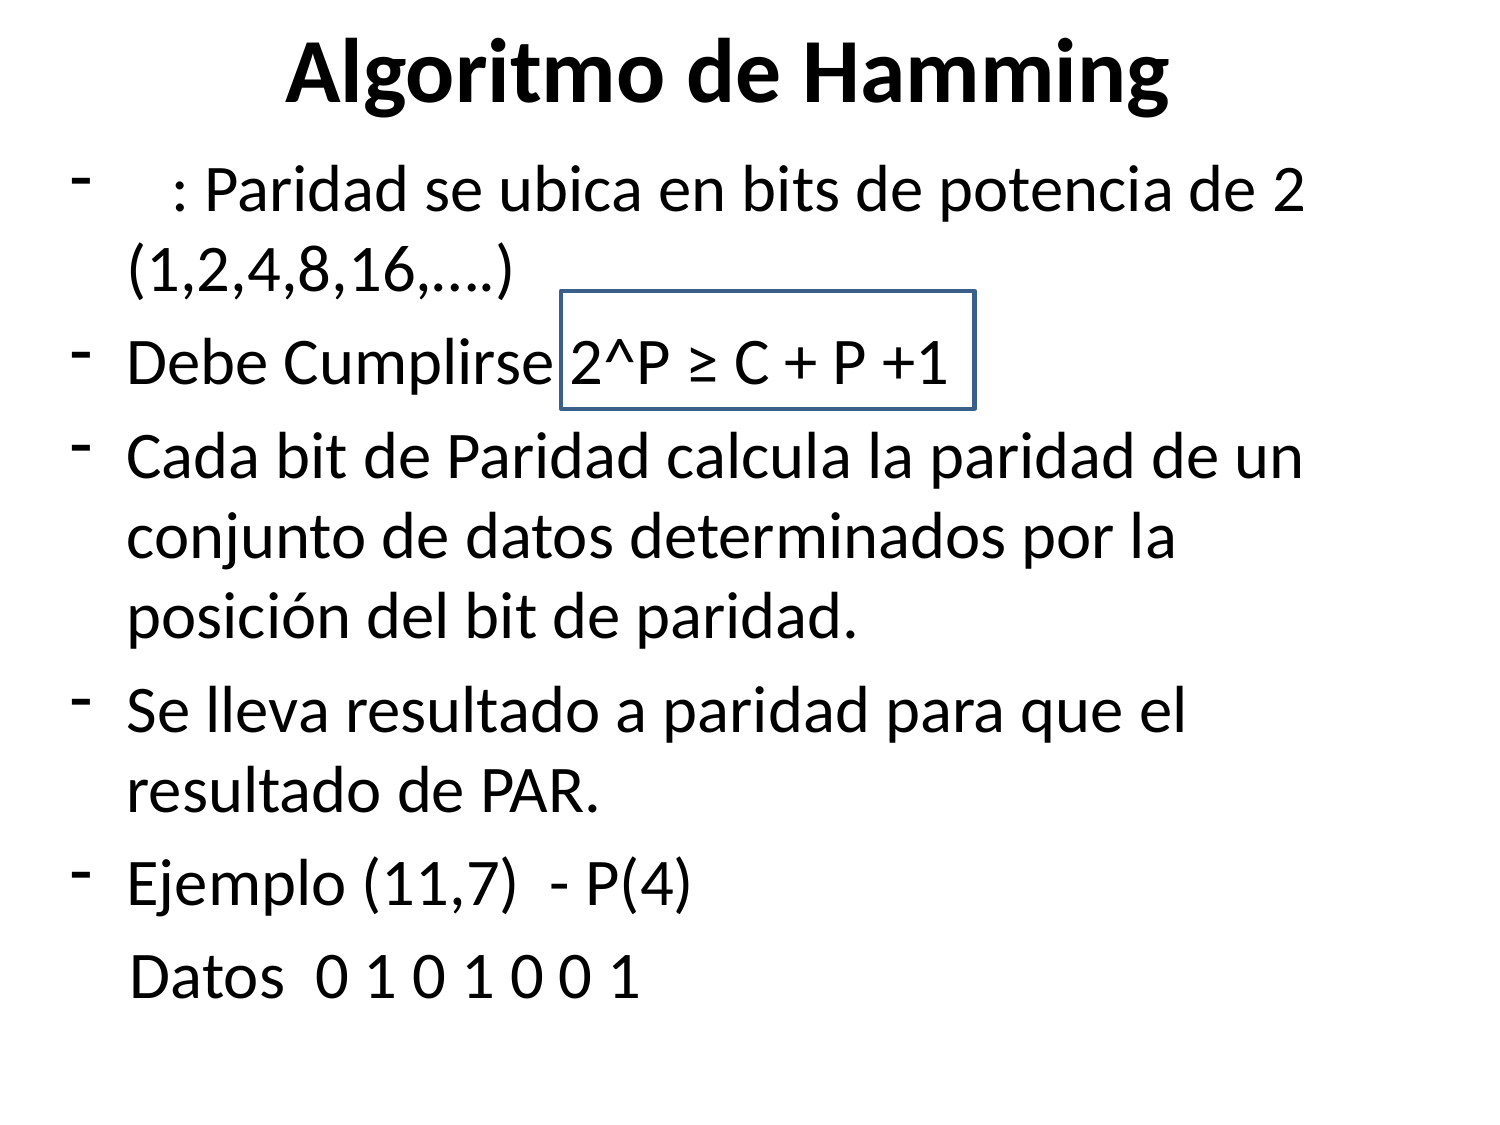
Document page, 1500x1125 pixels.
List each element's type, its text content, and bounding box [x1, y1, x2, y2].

title Algoritmo de Hamming [53, 0, 1404, 160]
list : Paridad se ubica en bits de potencia de 2 (1,2,4,8,16,….) Debe Cumplirse 2^P ≥ C + P +1 Cada bit de Paridad calcula la paridad de un conjunto de datos determinados por la posición del bit de paridad. Se lleva resultado a paridad para que el resultado de PAR. Ejemplo (11,7) - P(4) Datos 0 1 0 1 0 0 1 [55, 137, 1406, 1083]
